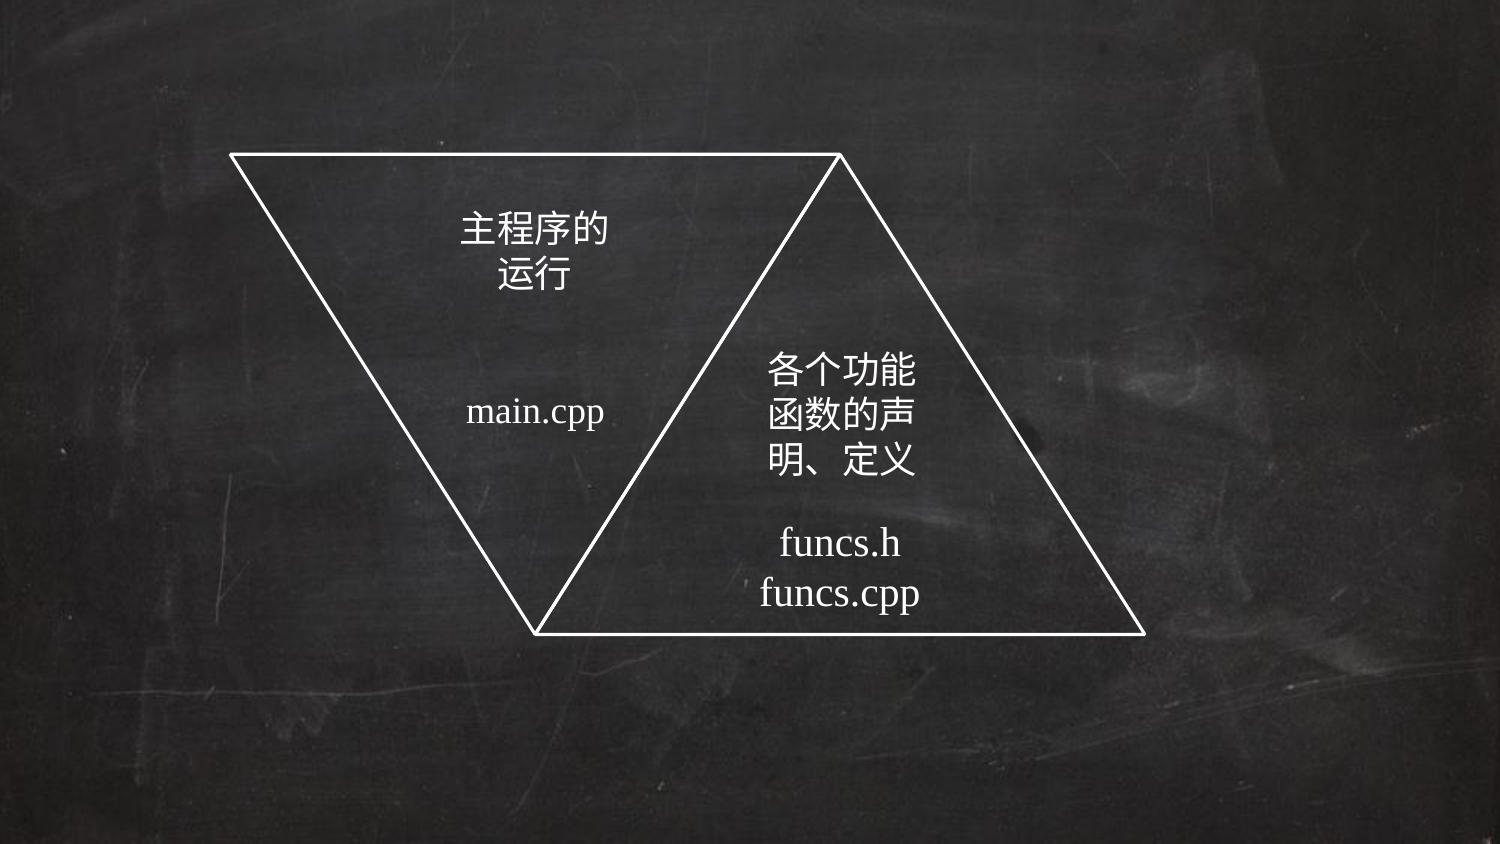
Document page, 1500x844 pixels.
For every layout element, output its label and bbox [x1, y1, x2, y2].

picture [0, 0, 1500, 844]
text_box [229, 154, 1146, 635]
